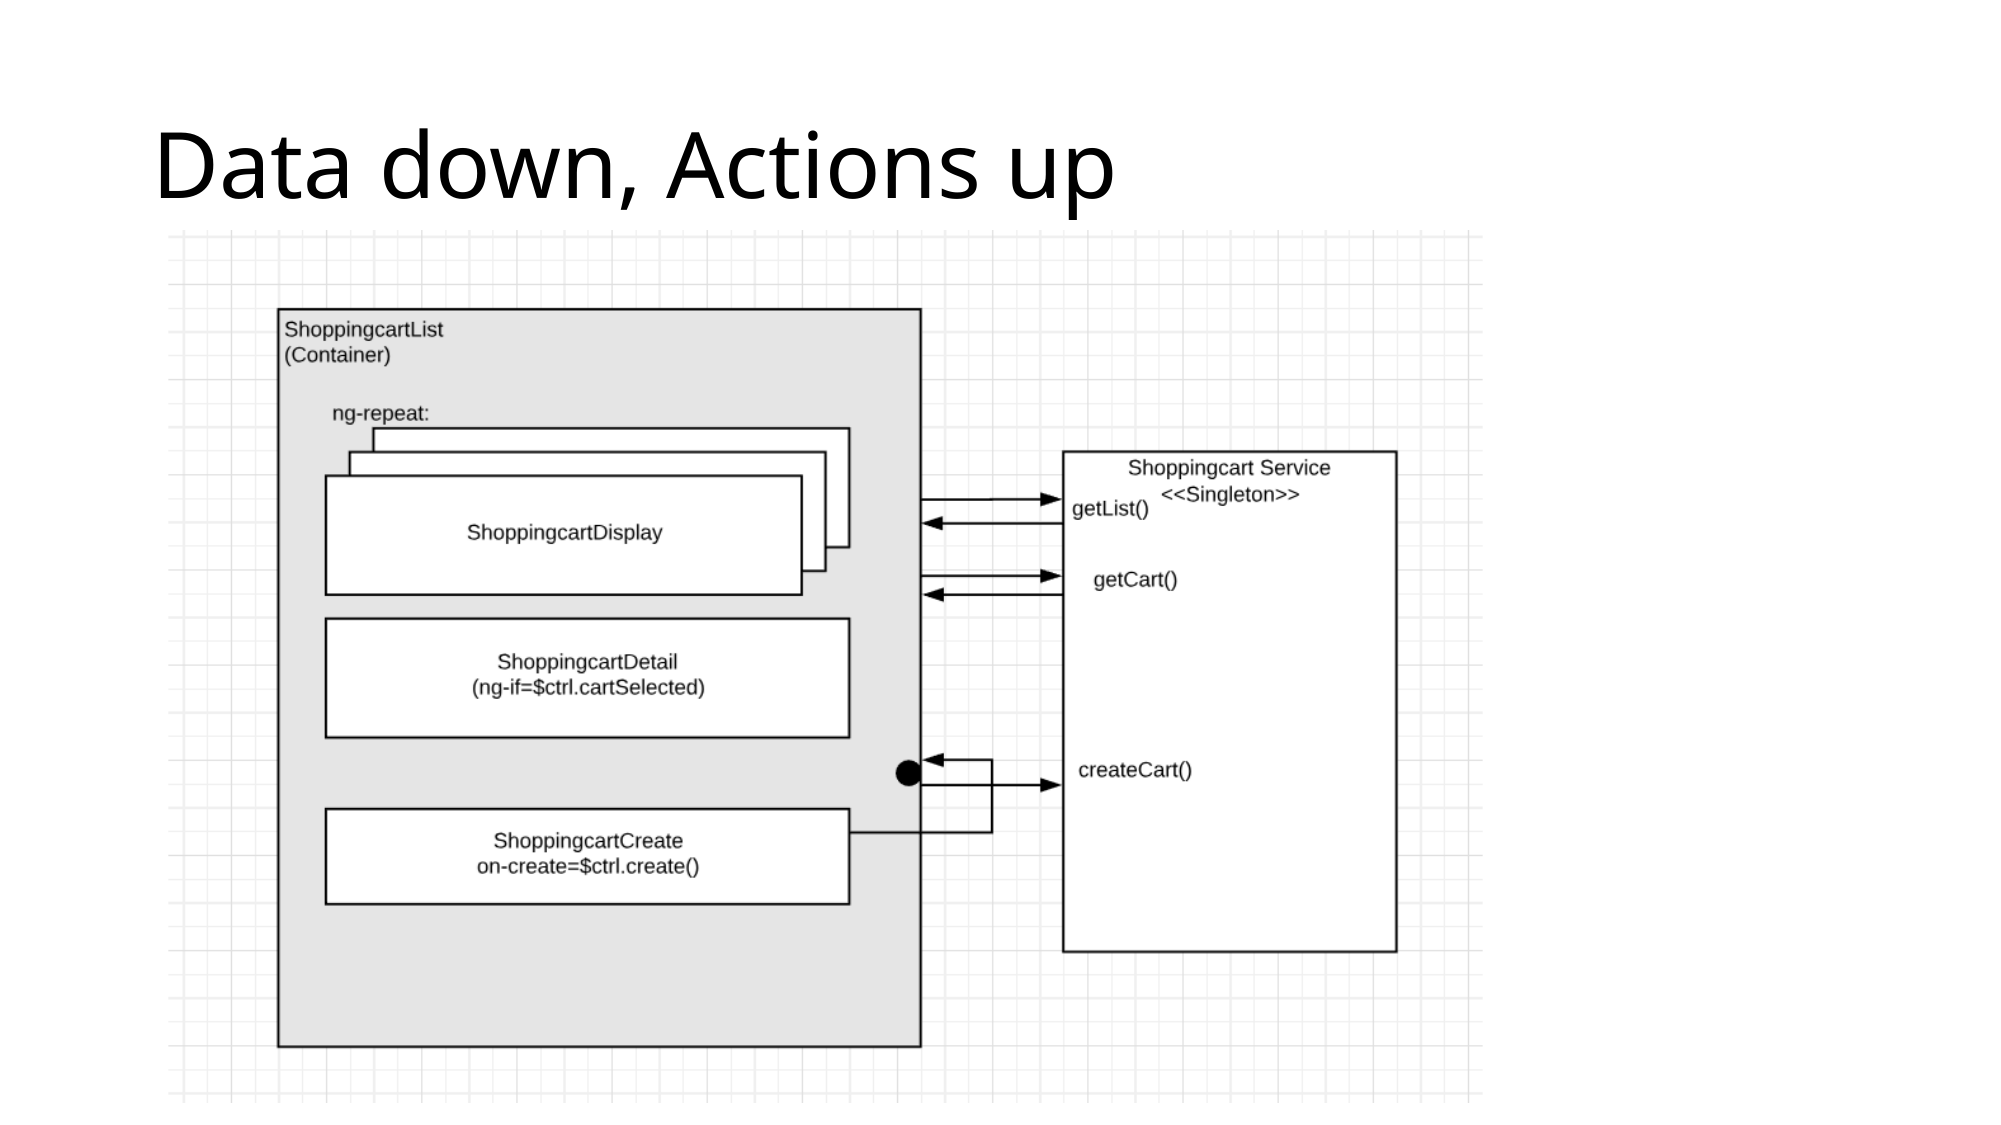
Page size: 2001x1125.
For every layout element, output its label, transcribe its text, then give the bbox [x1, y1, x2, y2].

picture [168, 230, 1483, 1104]
title Data down, Actions up [137, 59, 1863, 278]
